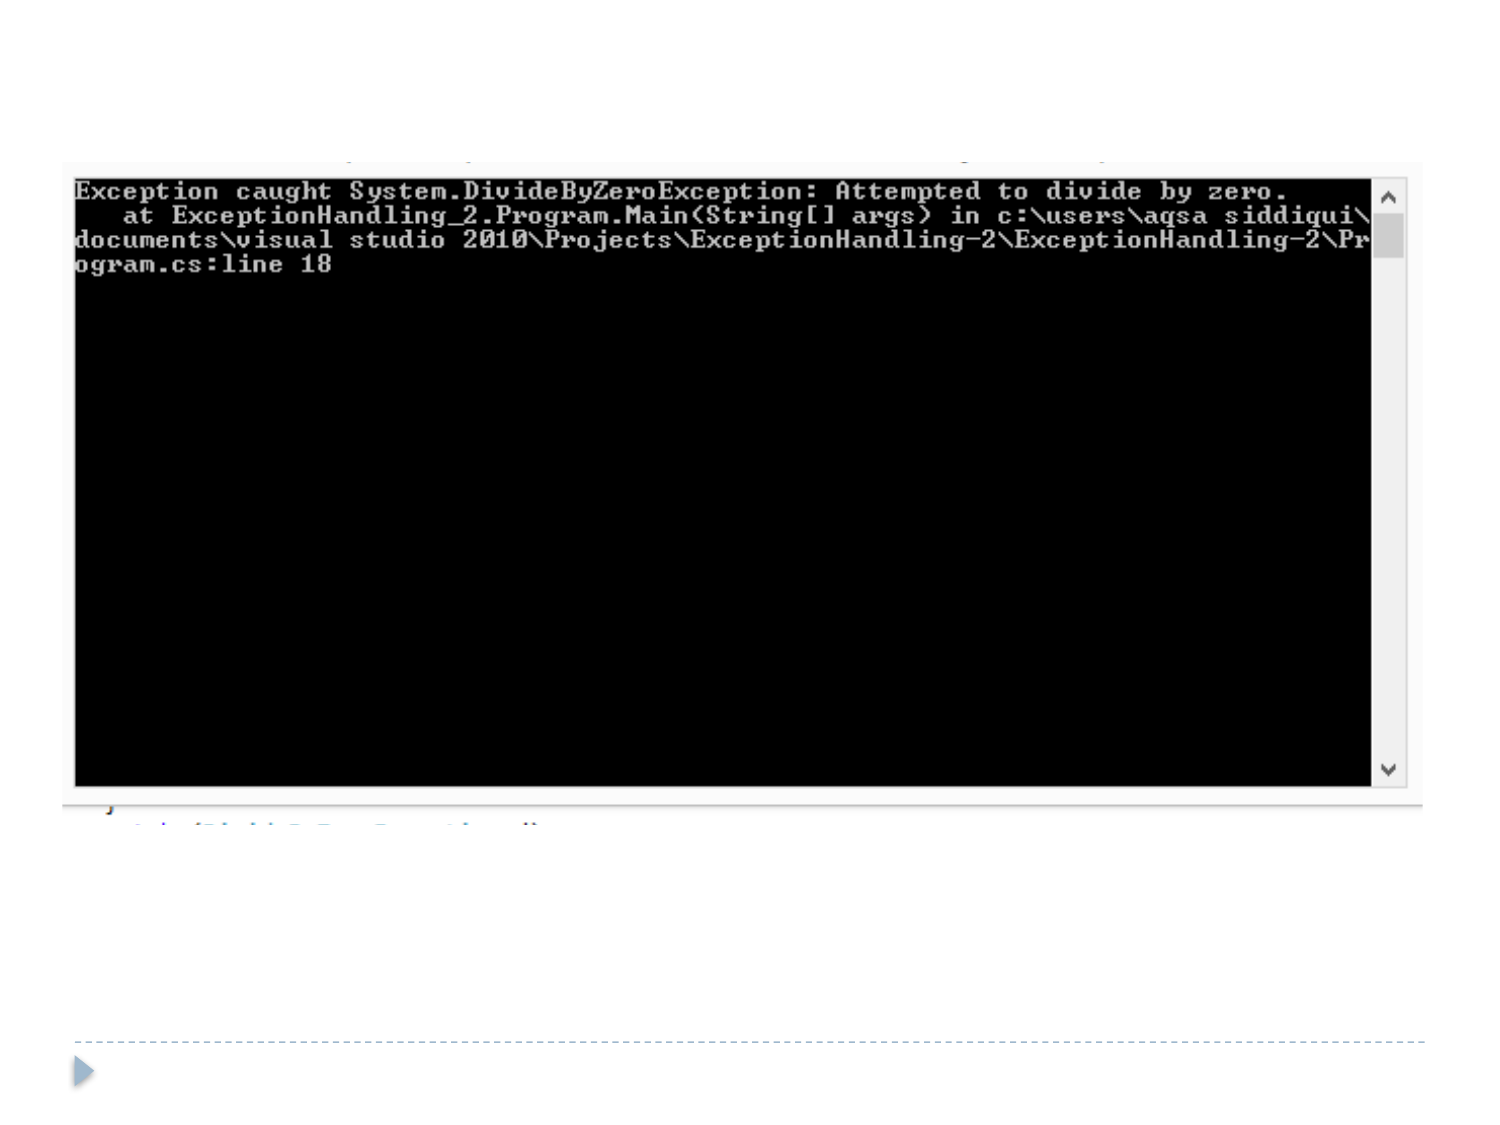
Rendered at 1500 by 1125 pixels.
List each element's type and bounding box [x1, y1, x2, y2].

picture [62, 162, 1423, 826]
